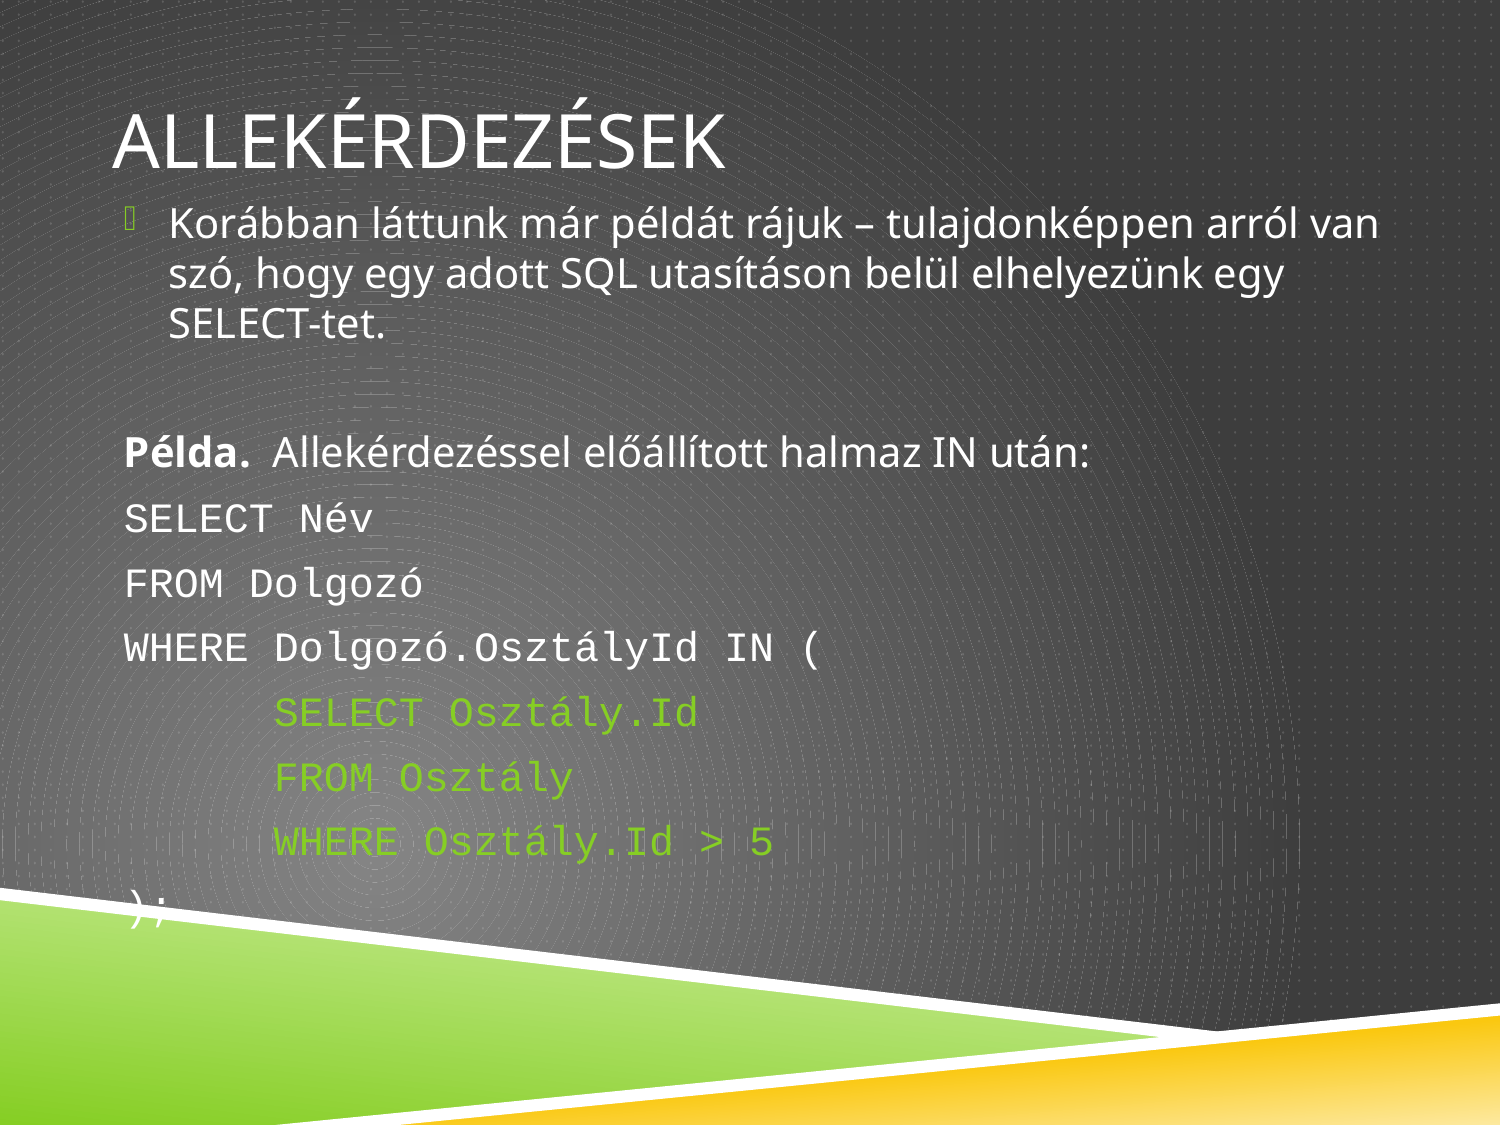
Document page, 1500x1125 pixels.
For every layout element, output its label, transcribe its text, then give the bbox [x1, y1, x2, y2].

title Allekérdezések [112, 45, 1388, 189]
list Korábban láttunk már példát rájuk – tulajdonképpen arról van szó, hogy egy adott SQL utasításon belül elhelyezünk egy SELECT-tet. Példa. Allekérdezéssel előállított halmaz IN után: SELECT Név FROM Dolgozó WHERE Dolgozó.OsztályId IN ( SELECT Osztály.Id FROM Osztály WHERE Osztály.Id > 5 ); [112, 189, 1388, 907]
